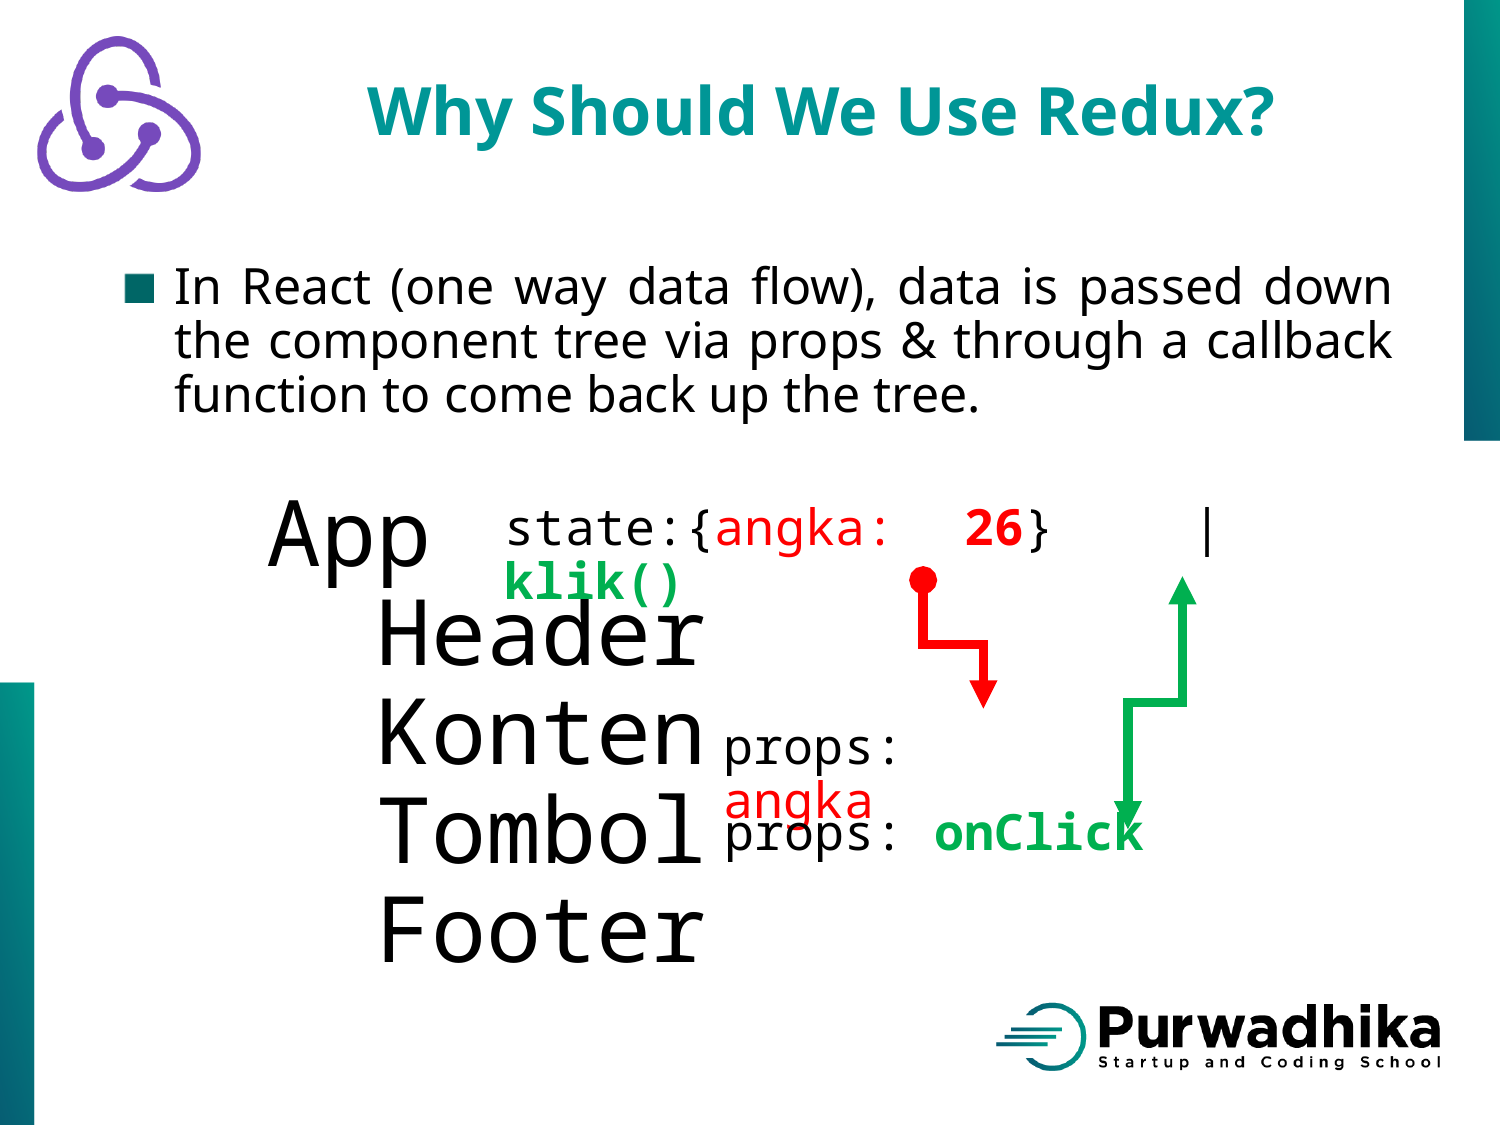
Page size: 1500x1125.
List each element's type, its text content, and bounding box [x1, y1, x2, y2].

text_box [888, 614, 1018, 675]
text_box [1028, 675, 1282, 730]
text_box props: onClick [709, 799, 1384, 867]
text_box state:{angka: 26} | klik() [490, 495, 1307, 562]
text_box props: angka [709, 713, 1089, 781]
text_box App Header Konten Tombol Footer [251, 480, 757, 1004]
text_box Why Should We Use Redux? [202, 25, 1441, 202]
picture [0, 0, 1500, 1125]
text_box In React (one way data flow), data is passed down the component tree via props & through a callback function to come back up the tree. [103, 253, 1410, 453]
